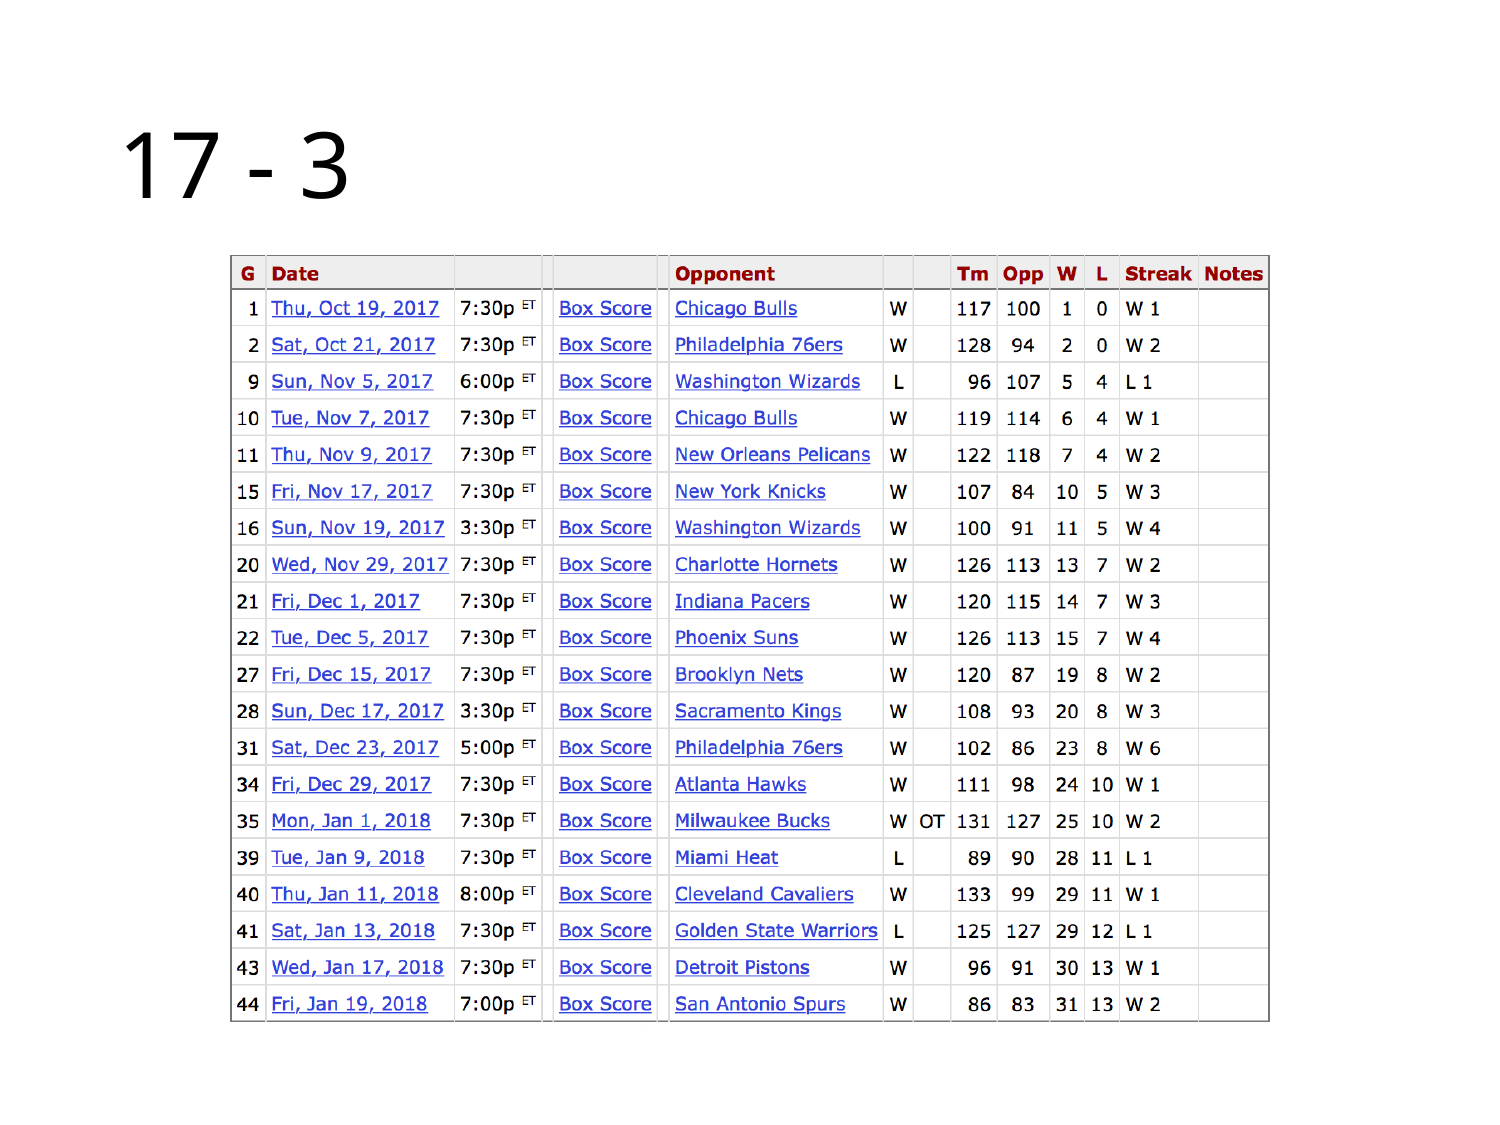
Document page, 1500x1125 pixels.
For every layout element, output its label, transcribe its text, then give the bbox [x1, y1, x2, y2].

title 17 - 3 [103, 59, 1397, 278]
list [223, 241, 1277, 1025]
